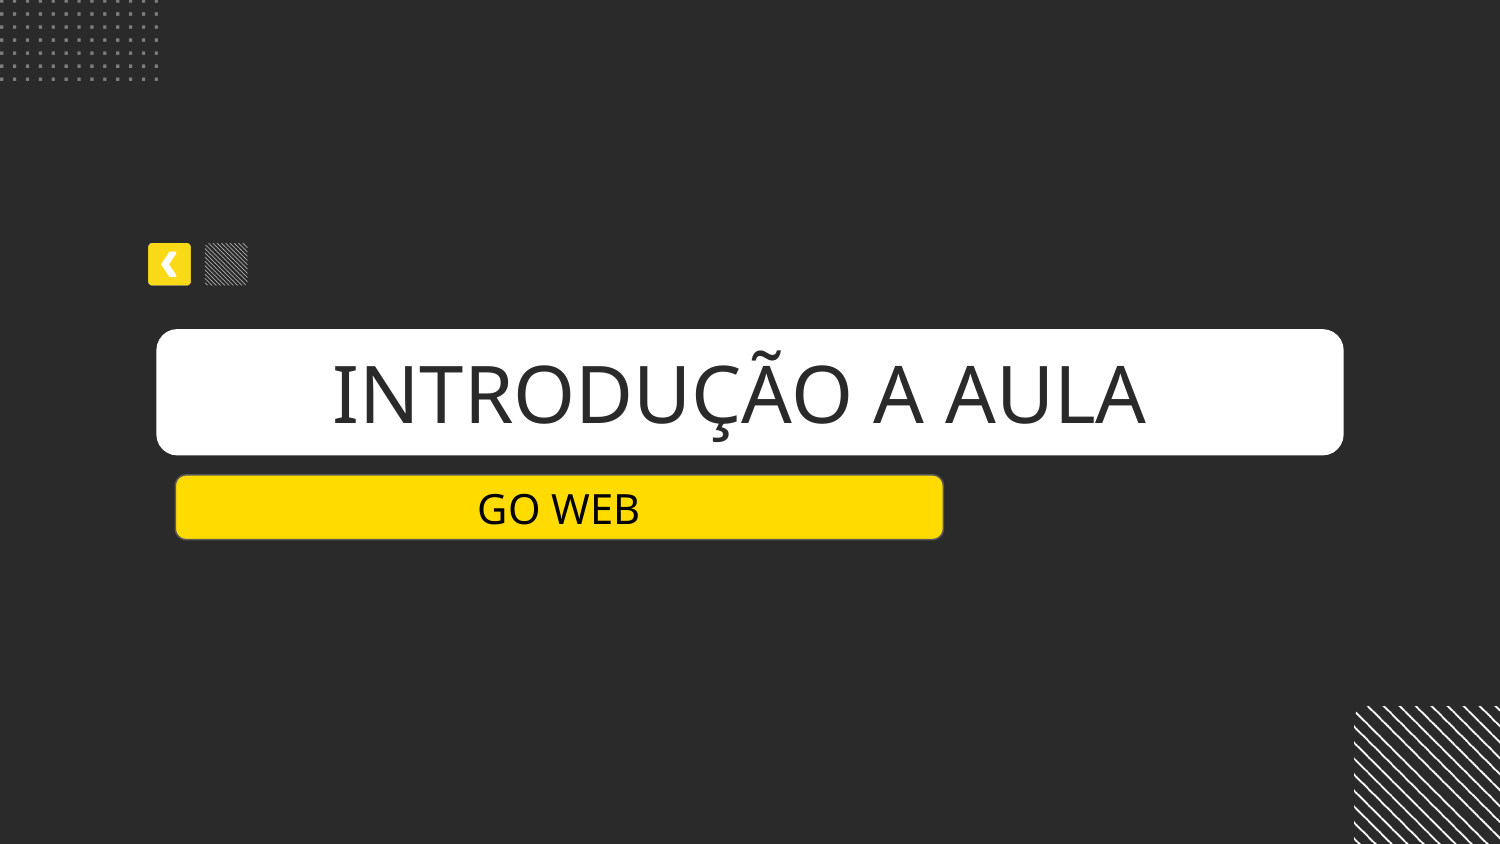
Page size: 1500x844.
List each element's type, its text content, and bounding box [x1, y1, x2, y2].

picture [148, 202, 287, 330]
picture [1306, 651, 1500, 844]
subtitle INTRODUÇÃO A AULA [0, 329, 1500, 456]
title GO WEB [148, 467, 971, 548]
picture [0, 0, 158, 81]
